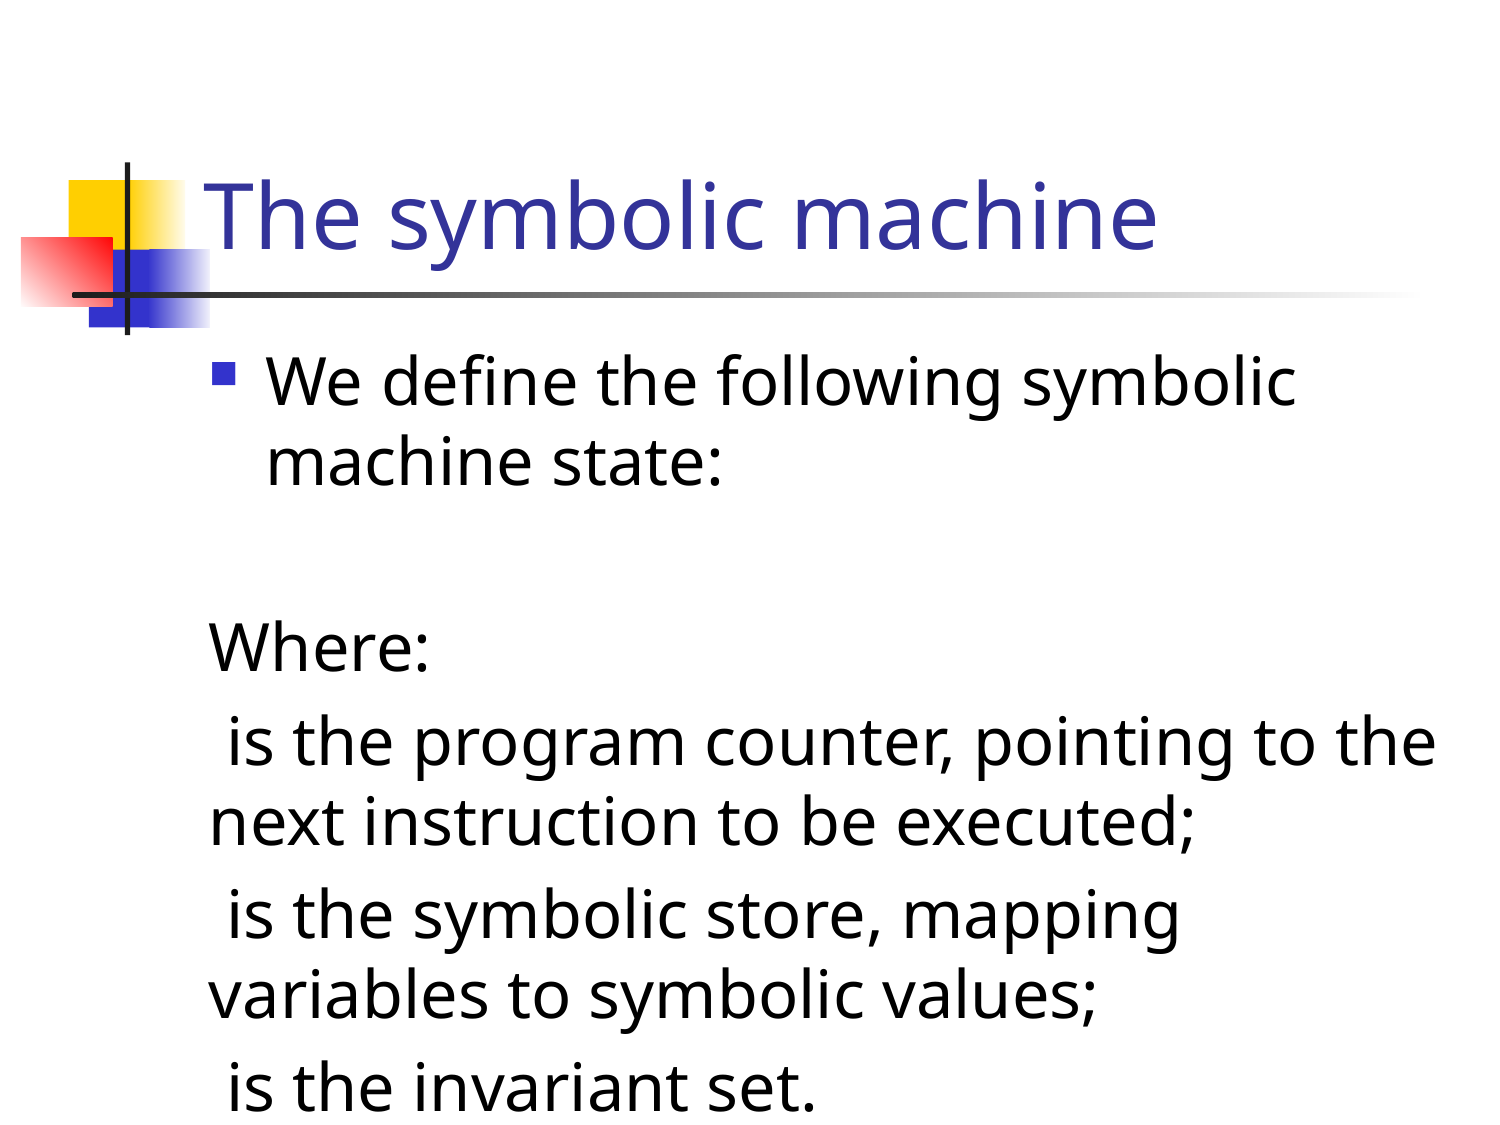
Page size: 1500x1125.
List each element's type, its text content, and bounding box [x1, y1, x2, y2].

title The symbolic machine [188, 35, 1468, 275]
